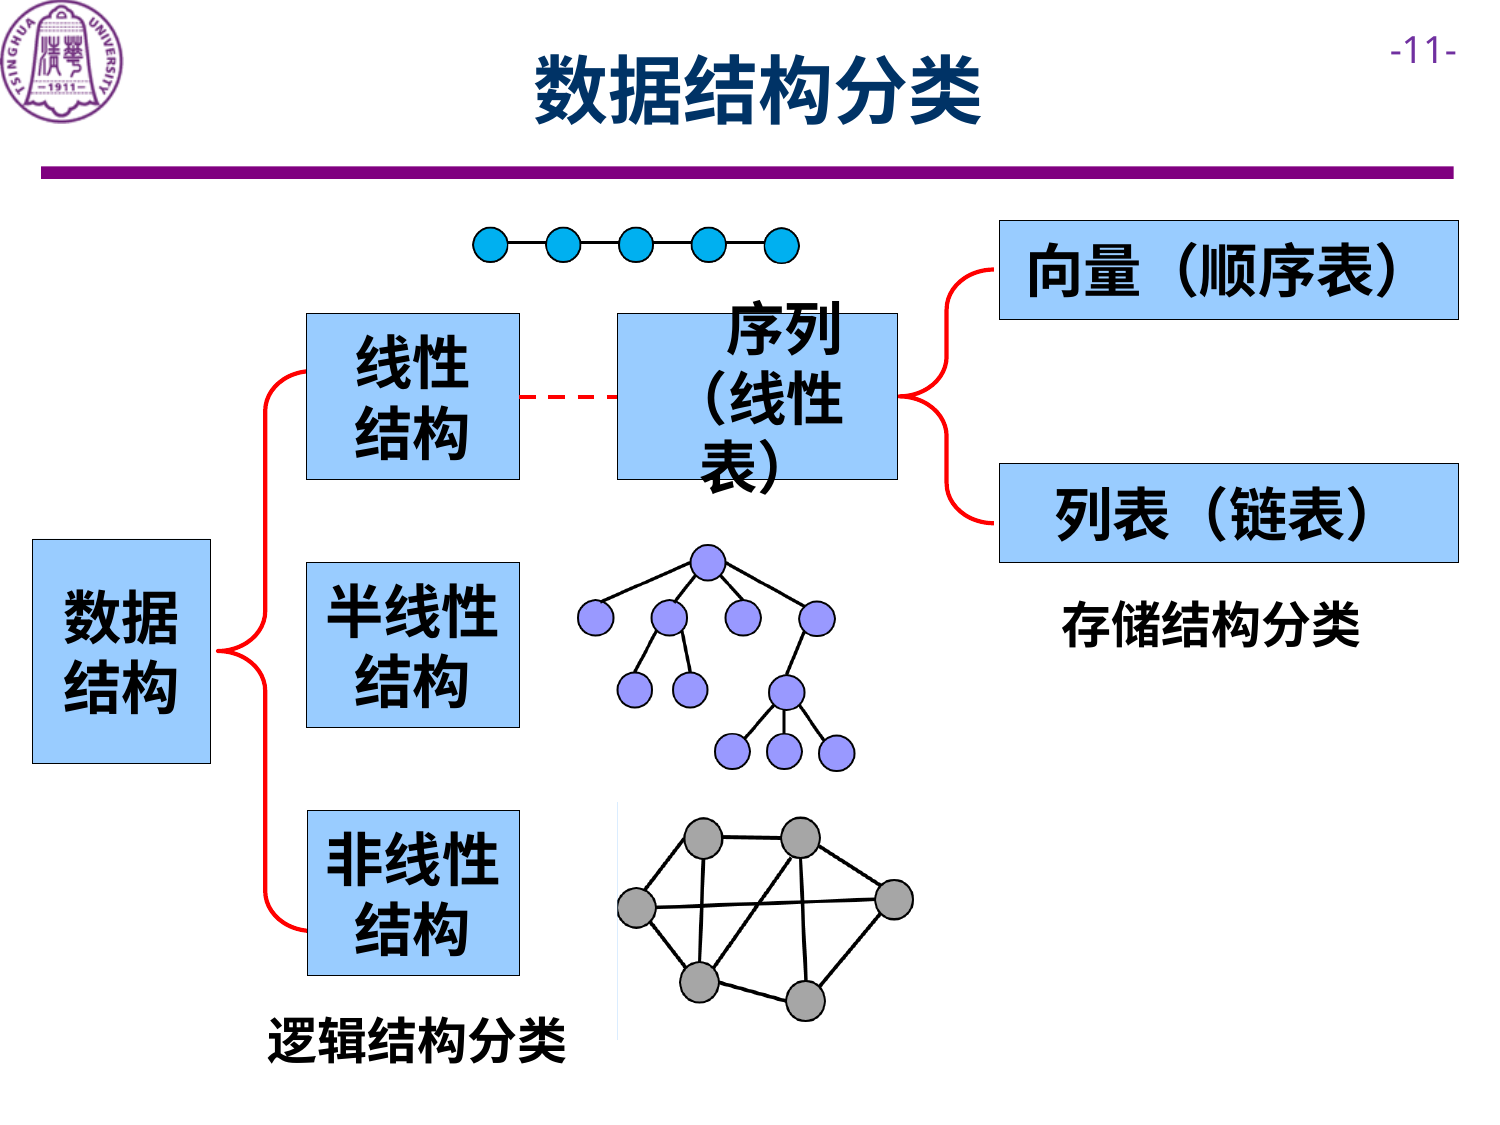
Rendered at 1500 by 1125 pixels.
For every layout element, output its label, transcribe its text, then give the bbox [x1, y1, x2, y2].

text_box 非线性结构 [307, 810, 519, 976]
text_box 向量（顺序表） [999, 220, 1459, 319]
picture [443, 194, 815, 271]
text_box 逻辑结构分类 [206, 990, 583, 1089]
text_box 序列 （线性表） [617, 313, 898, 480]
title 数据结构分类 [135, 13, 1383, 165]
text_box 存储结构分类 [1000, 574, 1377, 673]
text_box 数据结构 [32, 538, 210, 764]
text_box 列表（链表） [999, 463, 1459, 563]
picture [567, 534, 863, 782]
picture [617, 802, 917, 1040]
text_box 线性 结构 [306, 313, 519, 480]
text_box 半线性结构 [306, 562, 519, 728]
text_box [217, 371, 313, 931]
picture [0, 0, 124, 124]
text_box [899, 269, 994, 524]
